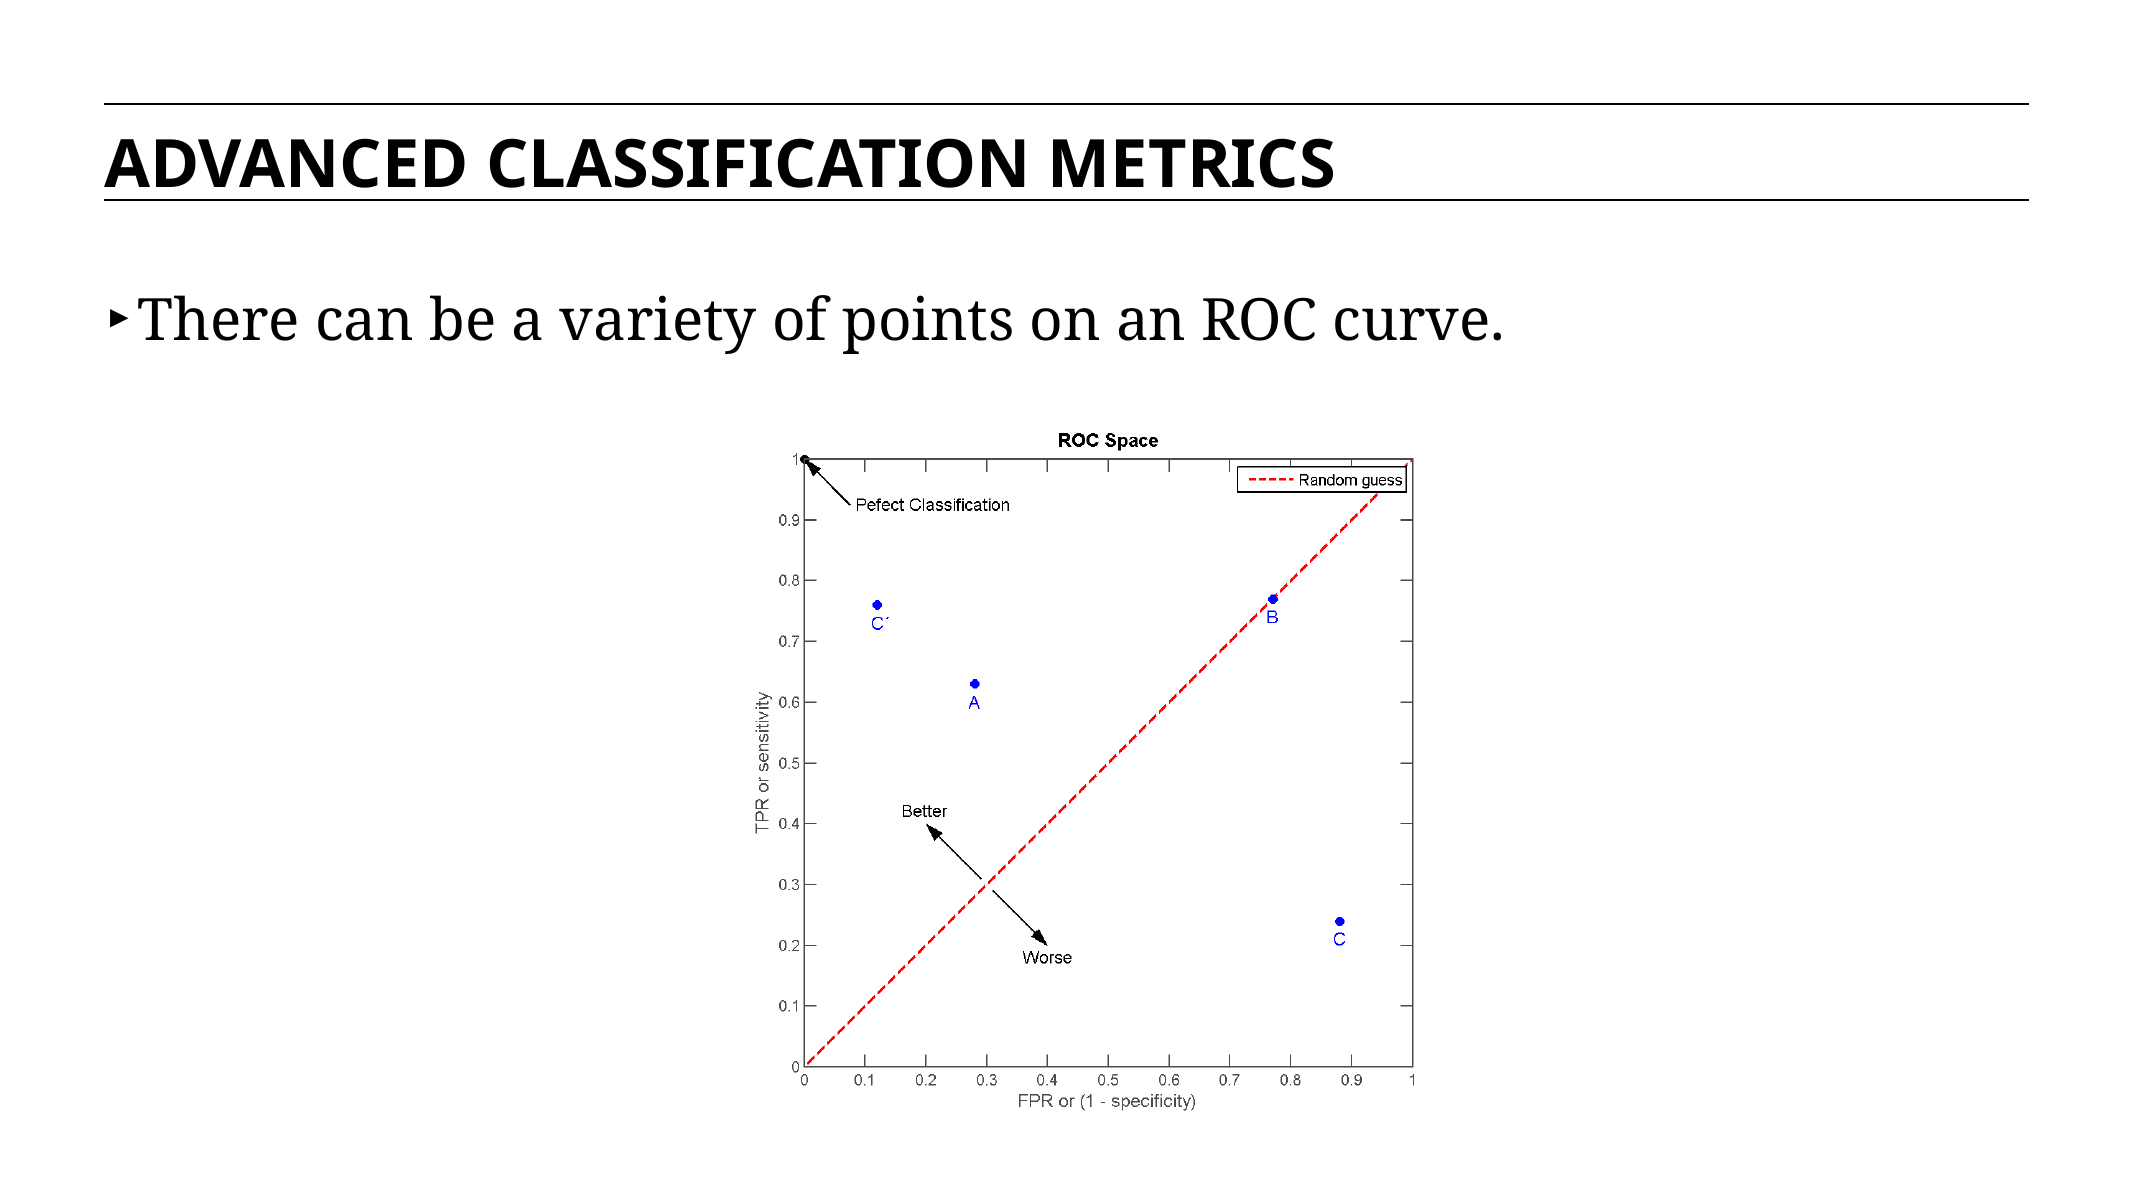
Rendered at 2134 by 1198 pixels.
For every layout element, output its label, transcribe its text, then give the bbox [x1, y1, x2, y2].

picture [702, 384, 1487, 1170]
text_box ADVANCED CLASSIFICATION METRICS [104, 120, 2030, 192]
list There can be a variety of points on an ROC curve. [104, 212, 2030, 837]
